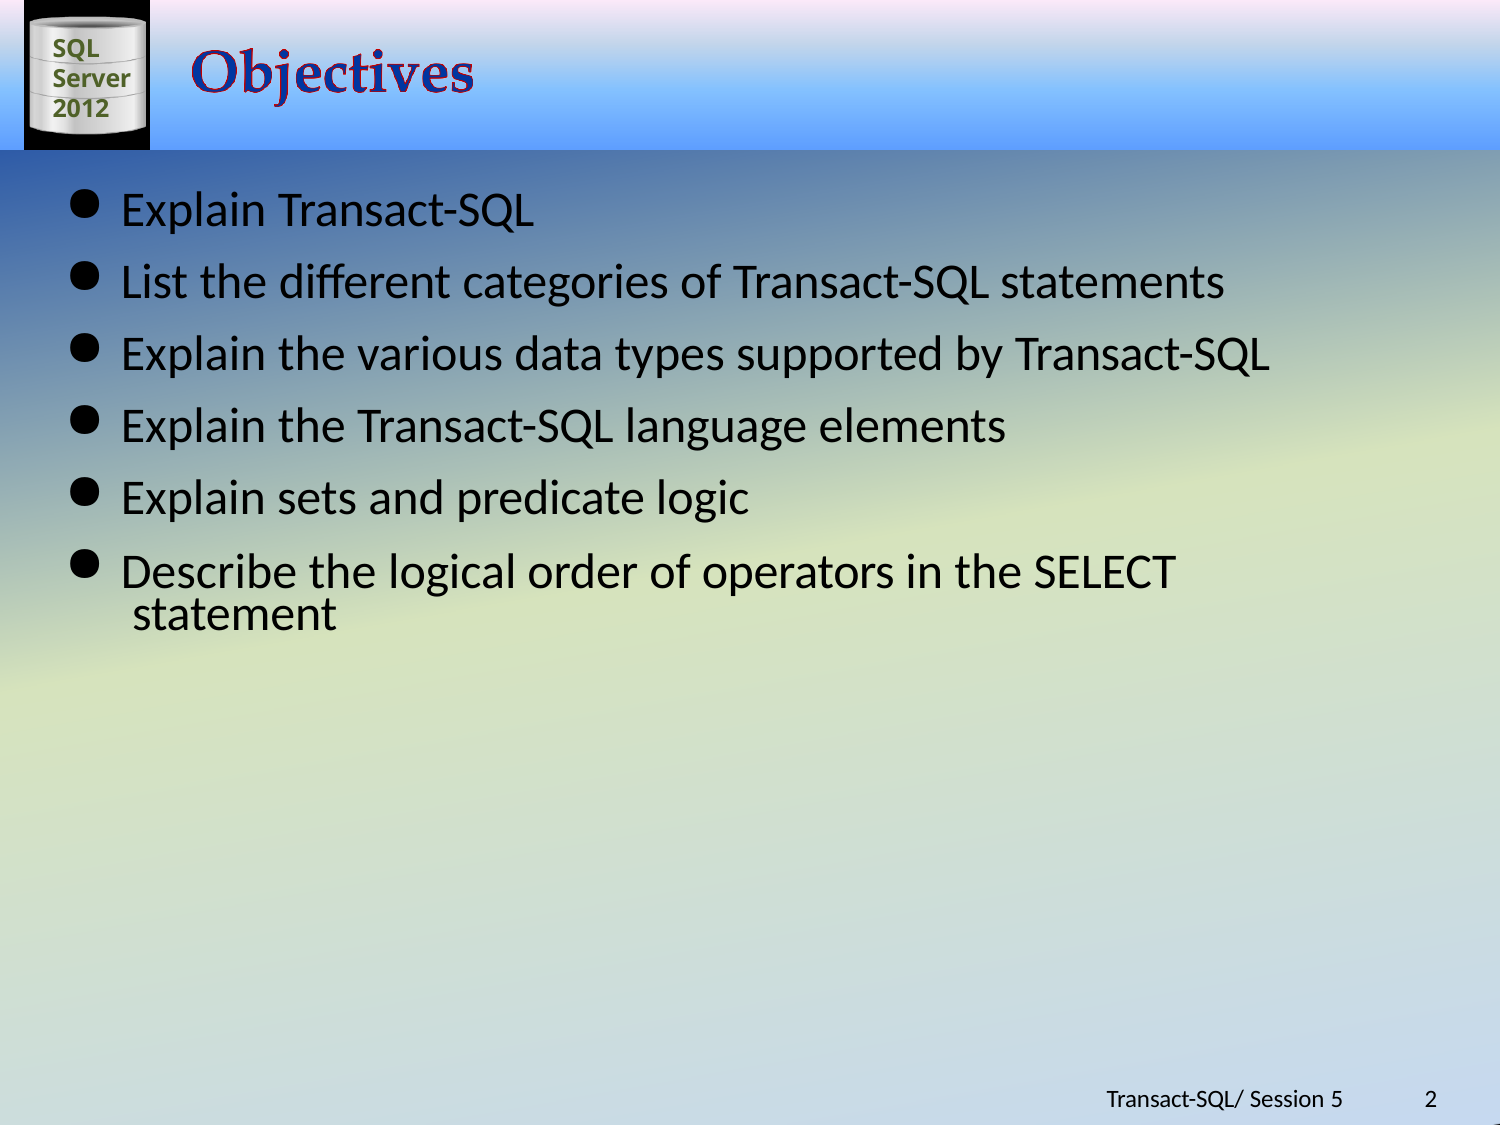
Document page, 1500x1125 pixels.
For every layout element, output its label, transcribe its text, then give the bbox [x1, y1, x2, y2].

text_box Explain Transact-SQL List the different categories of Transact-SQL statements Explain the various data types supported by Transact-SQL Explain the Transact-SQL language elements Explain sets and predicate logic Describe the logical order of operators in the SELECT statement [62, 162, 1283, 639]
slide_number Transact-SQL/ Session 5 [1104, 1086, 1350, 1125]
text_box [0, 0, 1500, 151]
picture [0, 151, 1500, 1125]
picture [191, 48, 474, 107]
slide_number 2 [1418, 1086, 1457, 1125]
